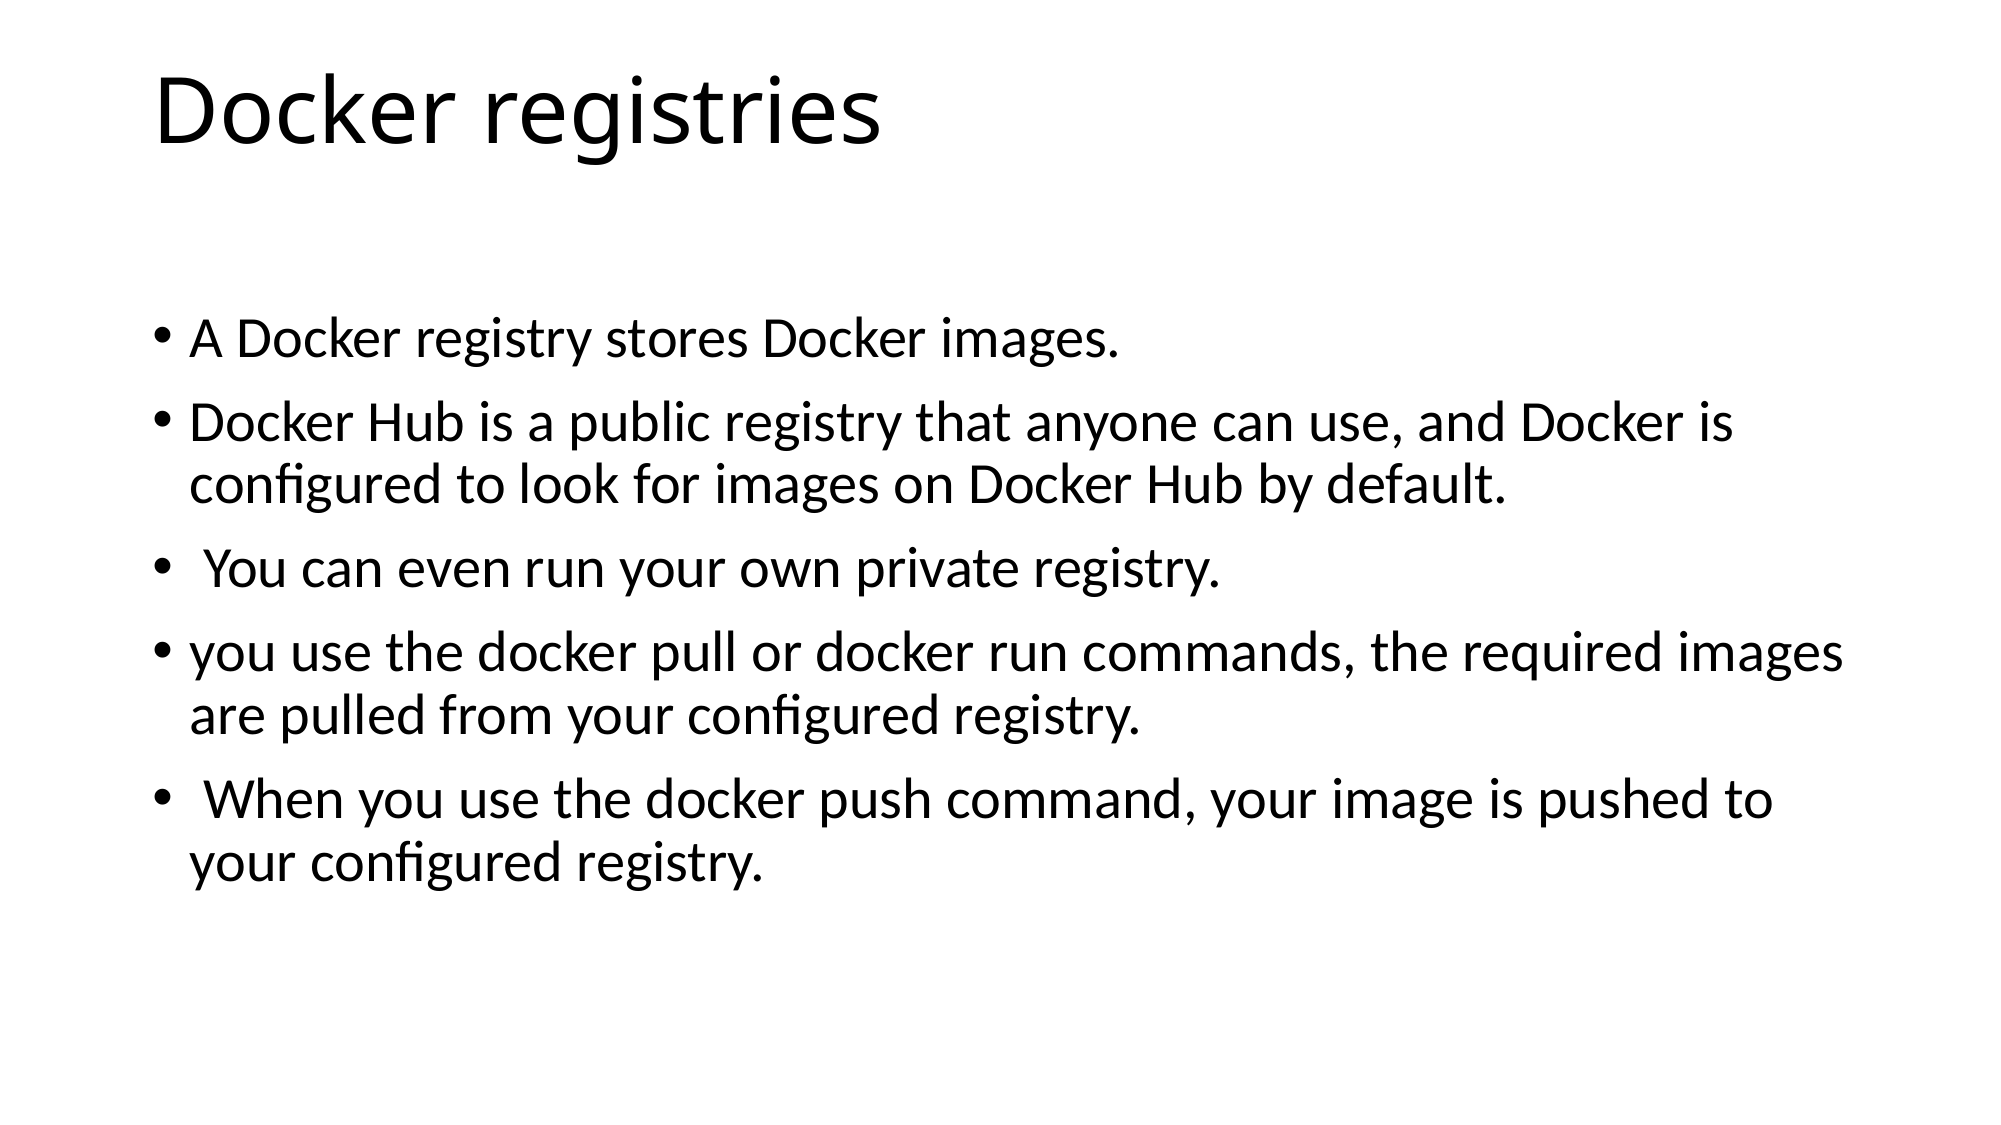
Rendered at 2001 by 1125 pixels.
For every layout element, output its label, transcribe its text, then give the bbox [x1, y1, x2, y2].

title Docker registries [137, 59, 1863, 278]
list A Docker registry stores Docker images. Docker Hub is a public registry that anyone can use, and Docker is configured to look for images on Docker Hub by default. You can even run your own private registry. you use the docker pull or docker run commands, the required images are pulled from your configured registry. When you use the docker push command, your image is pushed to your configured registry. [137, 299, 1863, 1014]
